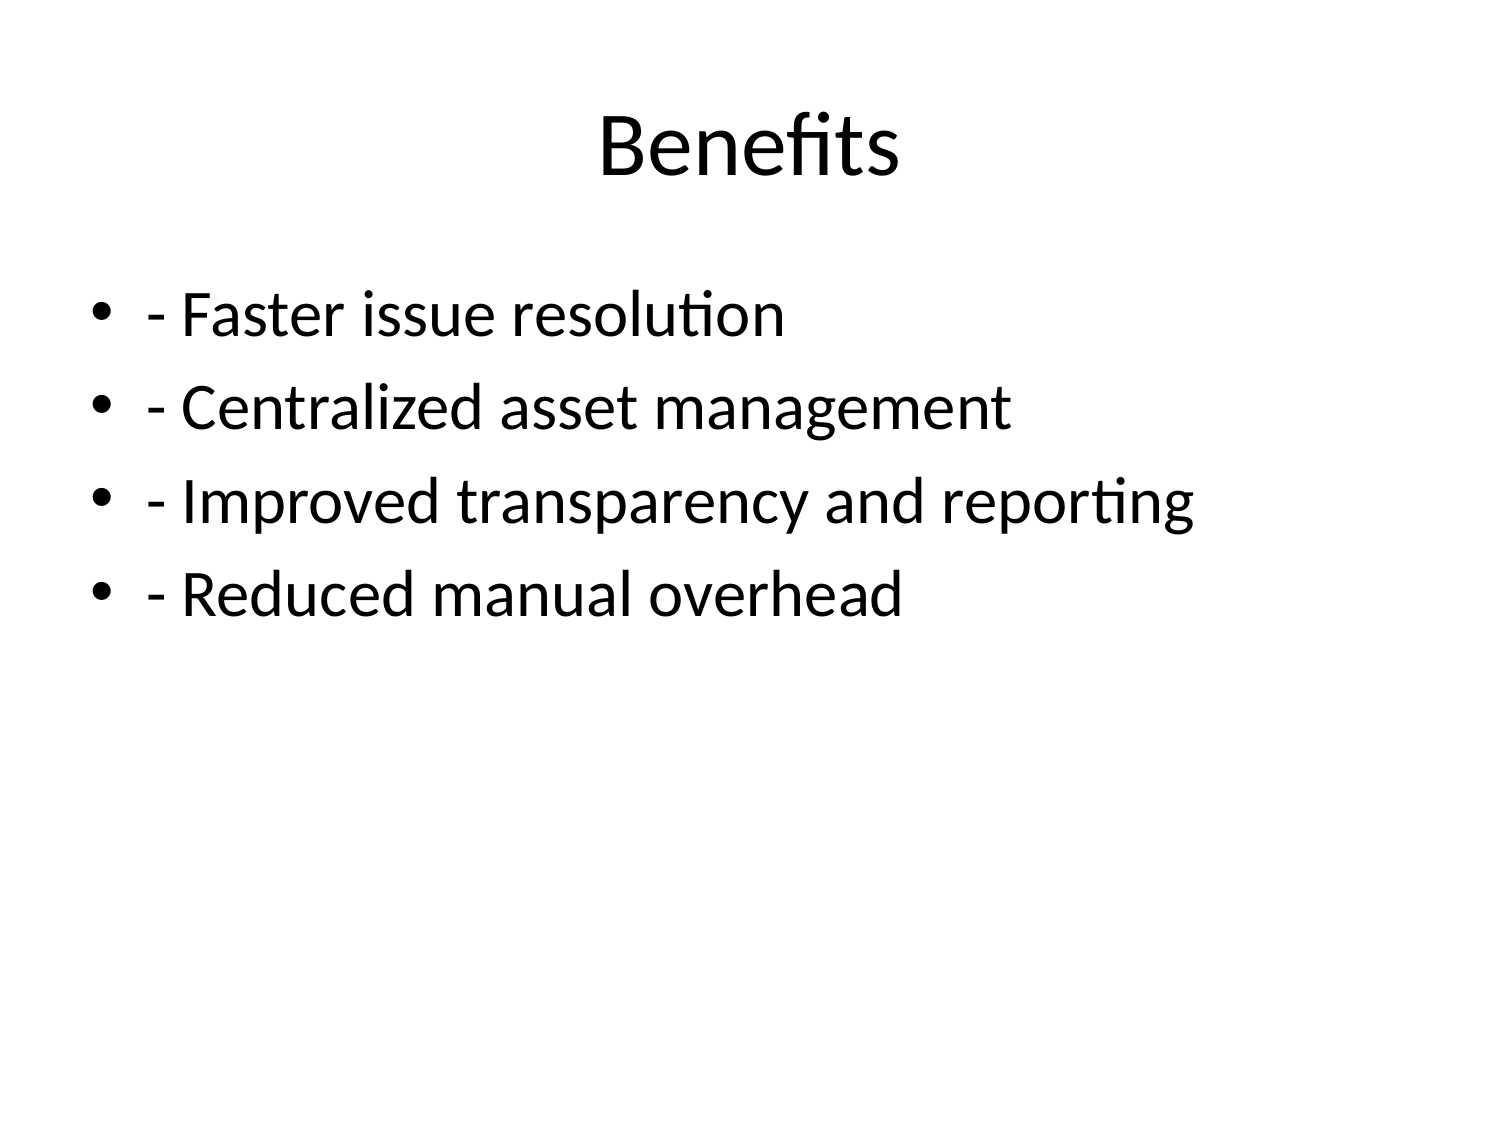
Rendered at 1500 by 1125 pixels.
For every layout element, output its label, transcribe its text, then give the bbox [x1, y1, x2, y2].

list - Faster issue resolution - Centralized asset management - Improved transparency and reporting - Reduced manual overhead [75, 262, 1425, 1005]
title Benefits [75, 45, 1425, 233]
